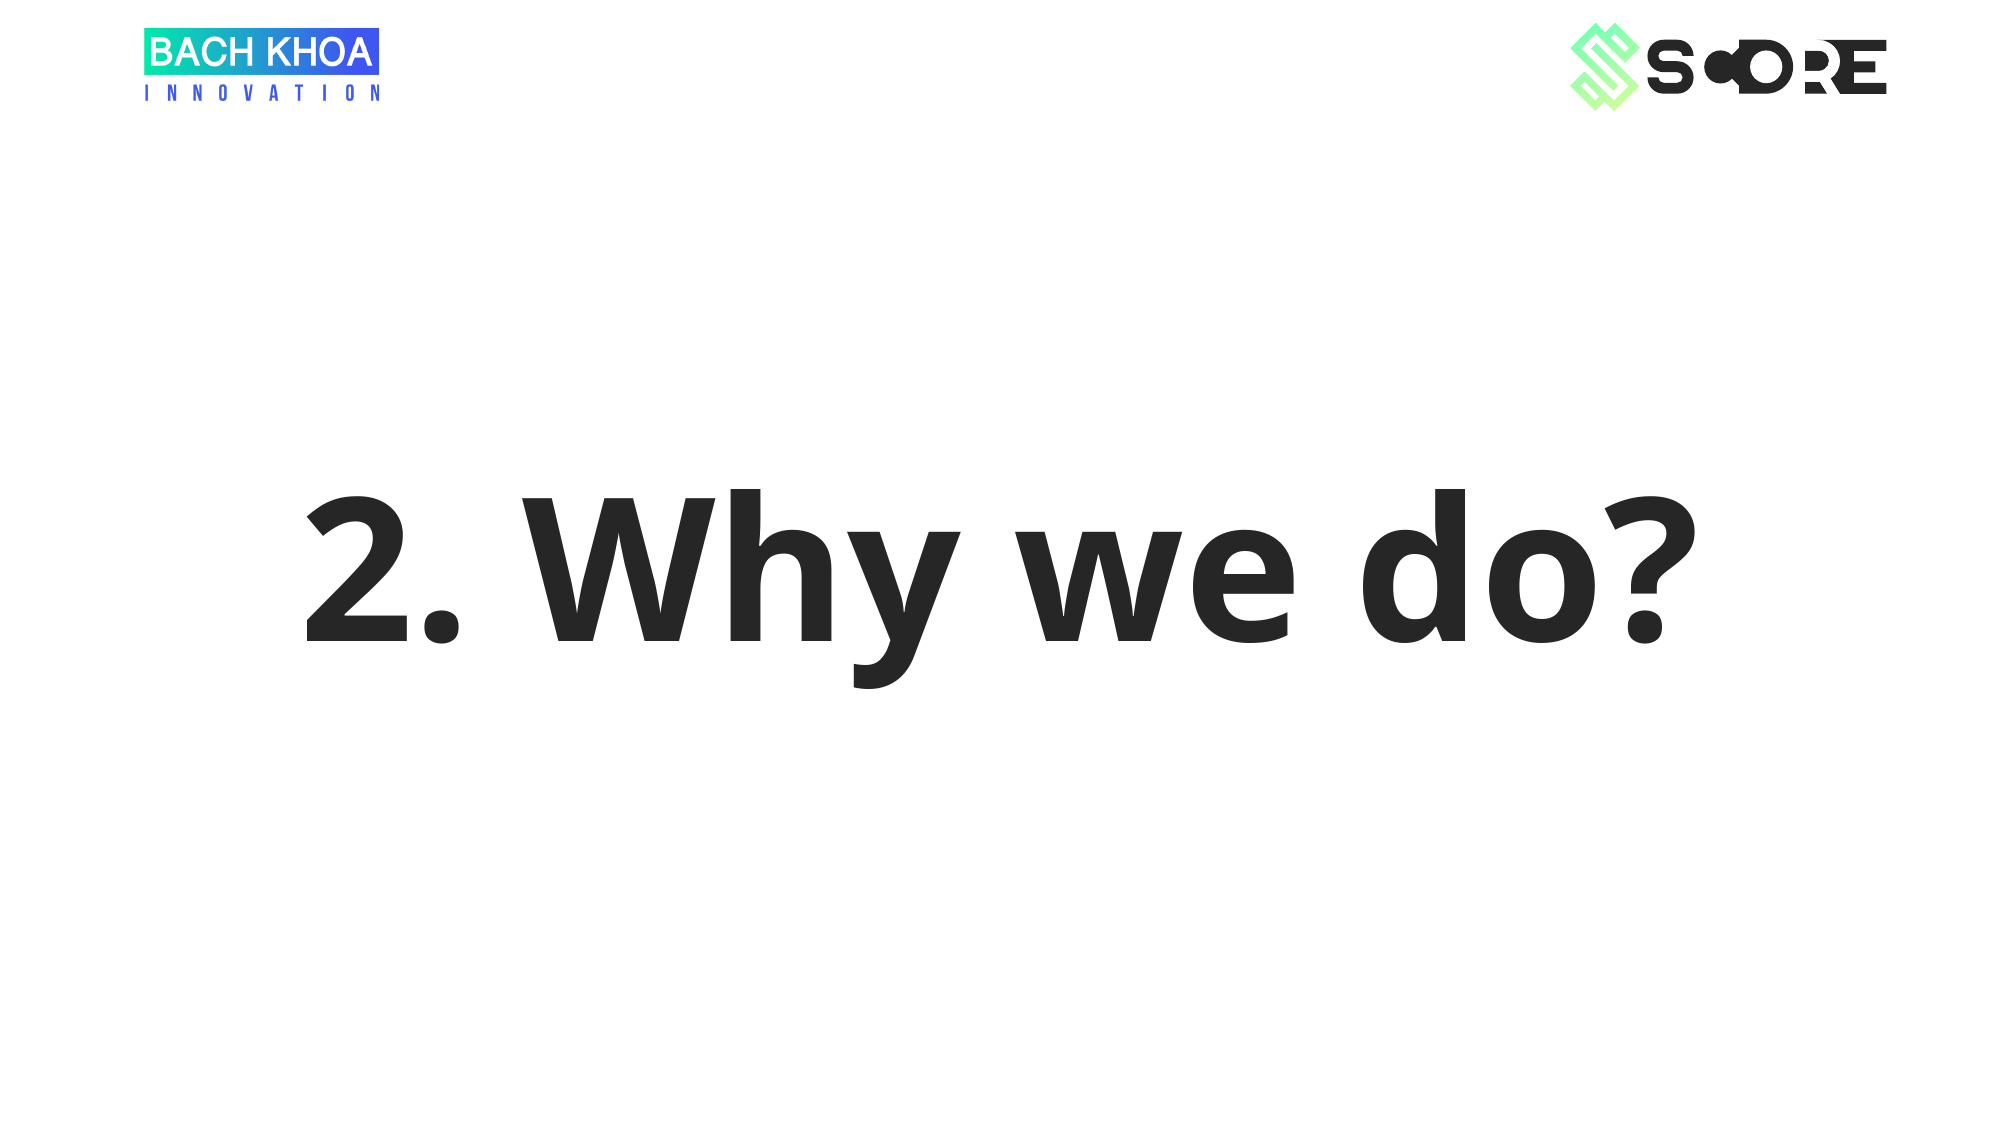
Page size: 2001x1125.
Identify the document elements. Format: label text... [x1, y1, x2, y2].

text_box [1569, 21, 1641, 92]
text_box [1703, 49, 1738, 85]
text_box [1732, 38, 1792, 95]
text_box [1817, 38, 1888, 95]
text_box [1806, 83, 1826, 95]
text_box [1749, 49, 1784, 85]
text_box [1569, 42, 1641, 113]
picture [139, 23, 384, 107]
text_box [1806, 52, 1827, 69]
text_box [1792, 38, 1839, 95]
text_box [1646, 38, 1695, 95]
text_box 2. Why we do? [284, 433, 1716, 689]
